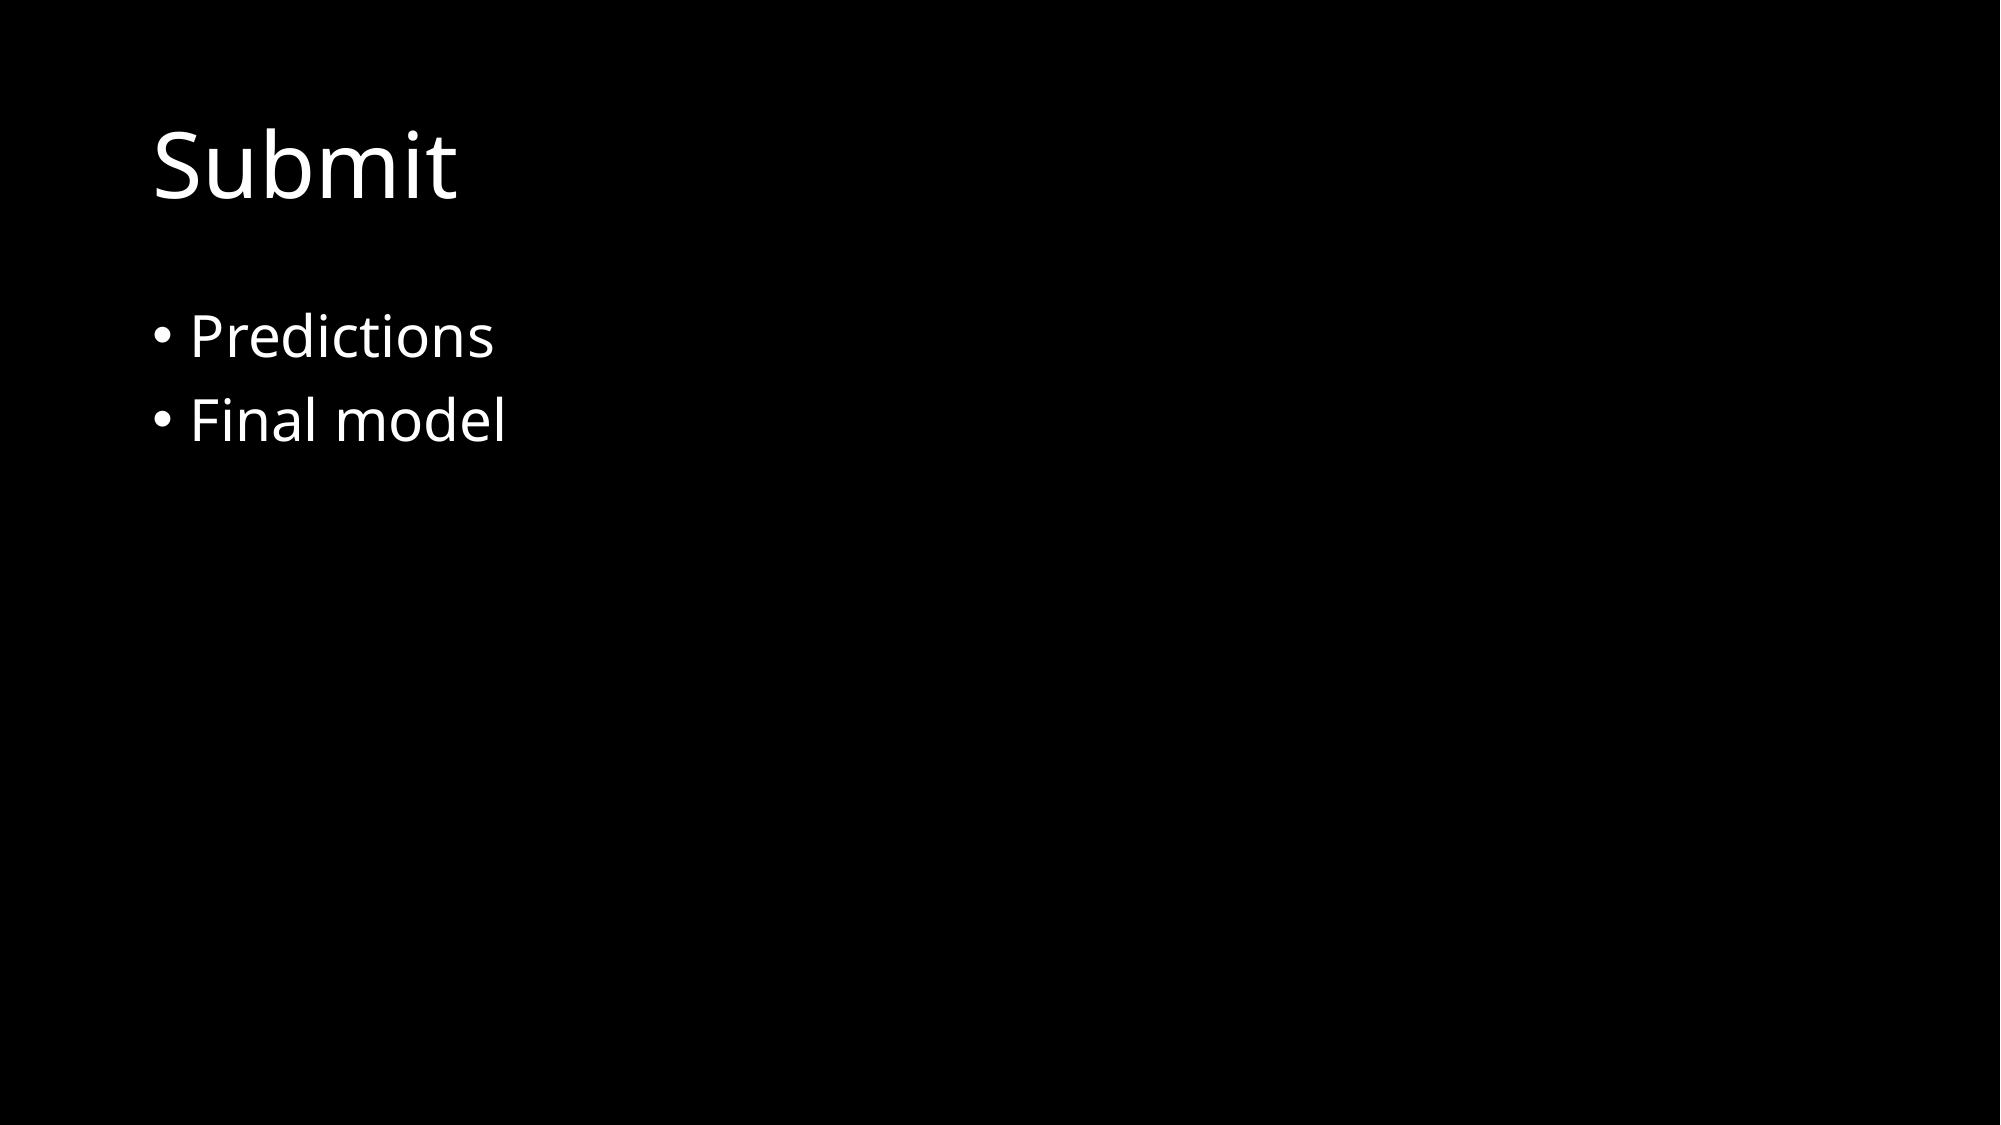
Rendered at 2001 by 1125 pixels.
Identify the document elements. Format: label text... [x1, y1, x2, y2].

title Submit [137, 59, 1863, 278]
list Predictions Final model [137, 299, 1863, 1014]
